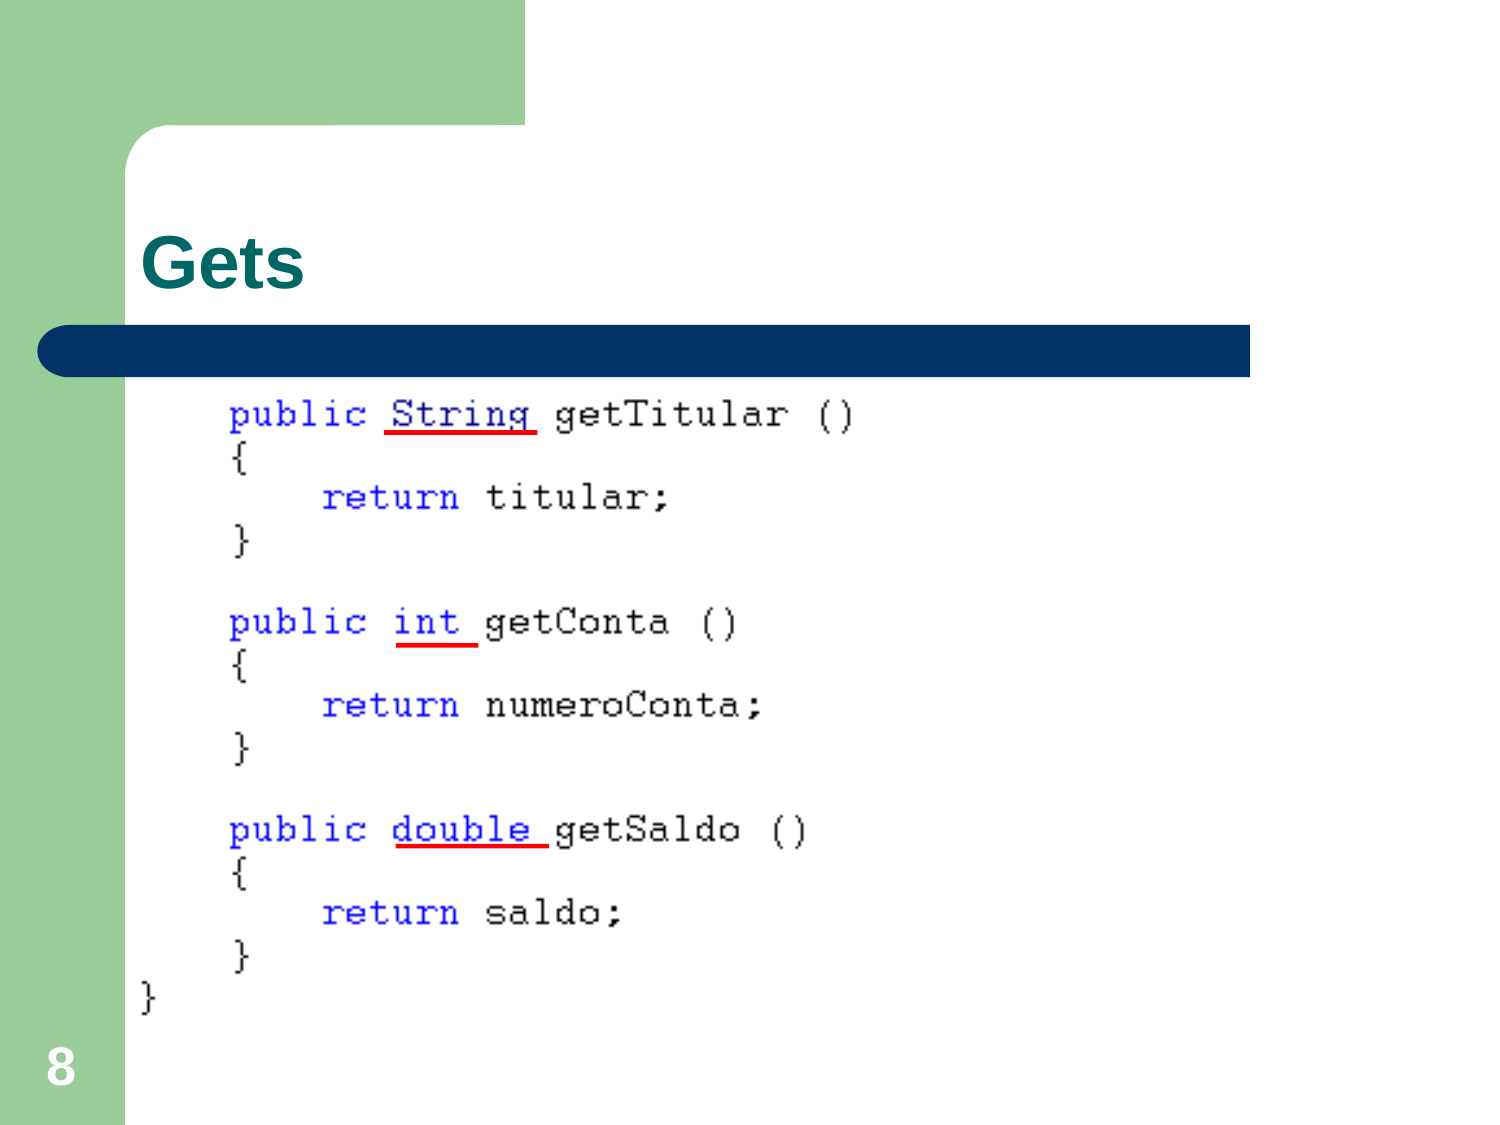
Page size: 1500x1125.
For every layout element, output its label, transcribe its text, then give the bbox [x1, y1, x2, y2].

slide_number 8 [13, 1023, 111, 1105]
title Gets [124, 124, 1426, 313]
picture [135, 397, 940, 1021]
